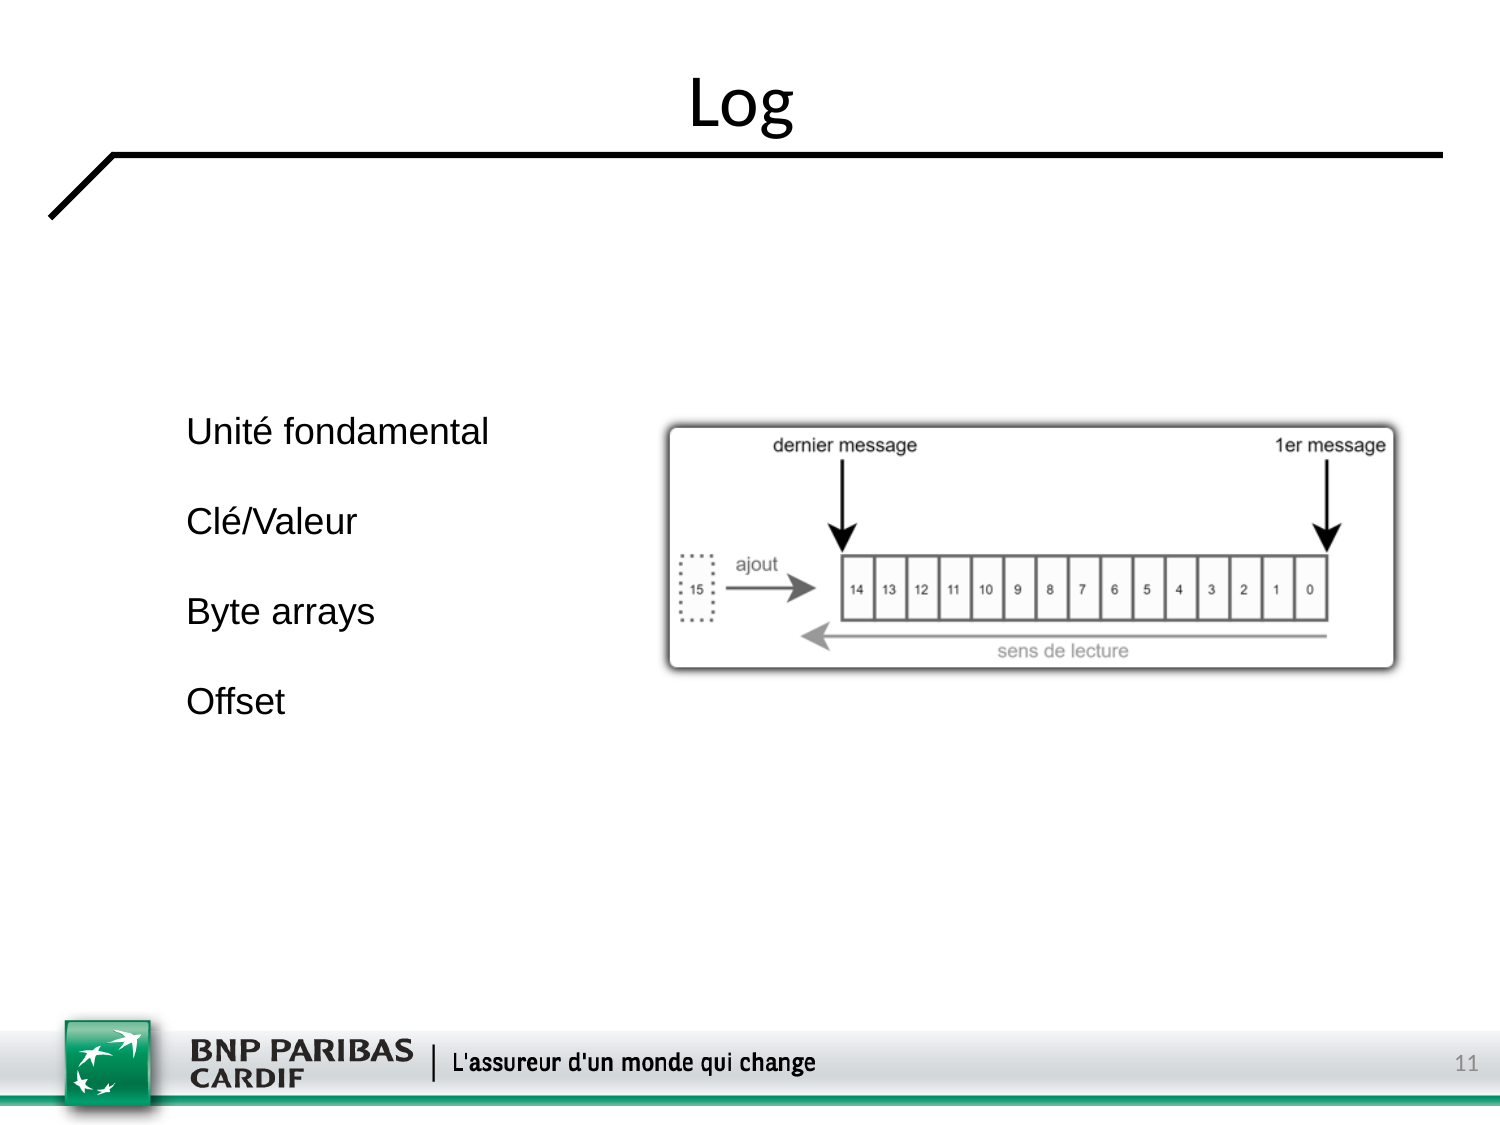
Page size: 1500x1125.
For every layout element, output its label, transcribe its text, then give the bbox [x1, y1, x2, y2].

picture [657, 402, 1413, 701]
title Log [74, 44, 1426, 150]
text_box Unité fondamental Clé/Valeur Byte arrays Offset [171, 399, 632, 775]
slide_number 11 [1411, 1046, 1495, 1076]
text_box [194, 349, 928, 456]
picture [0, 1011, 1500, 1125]
